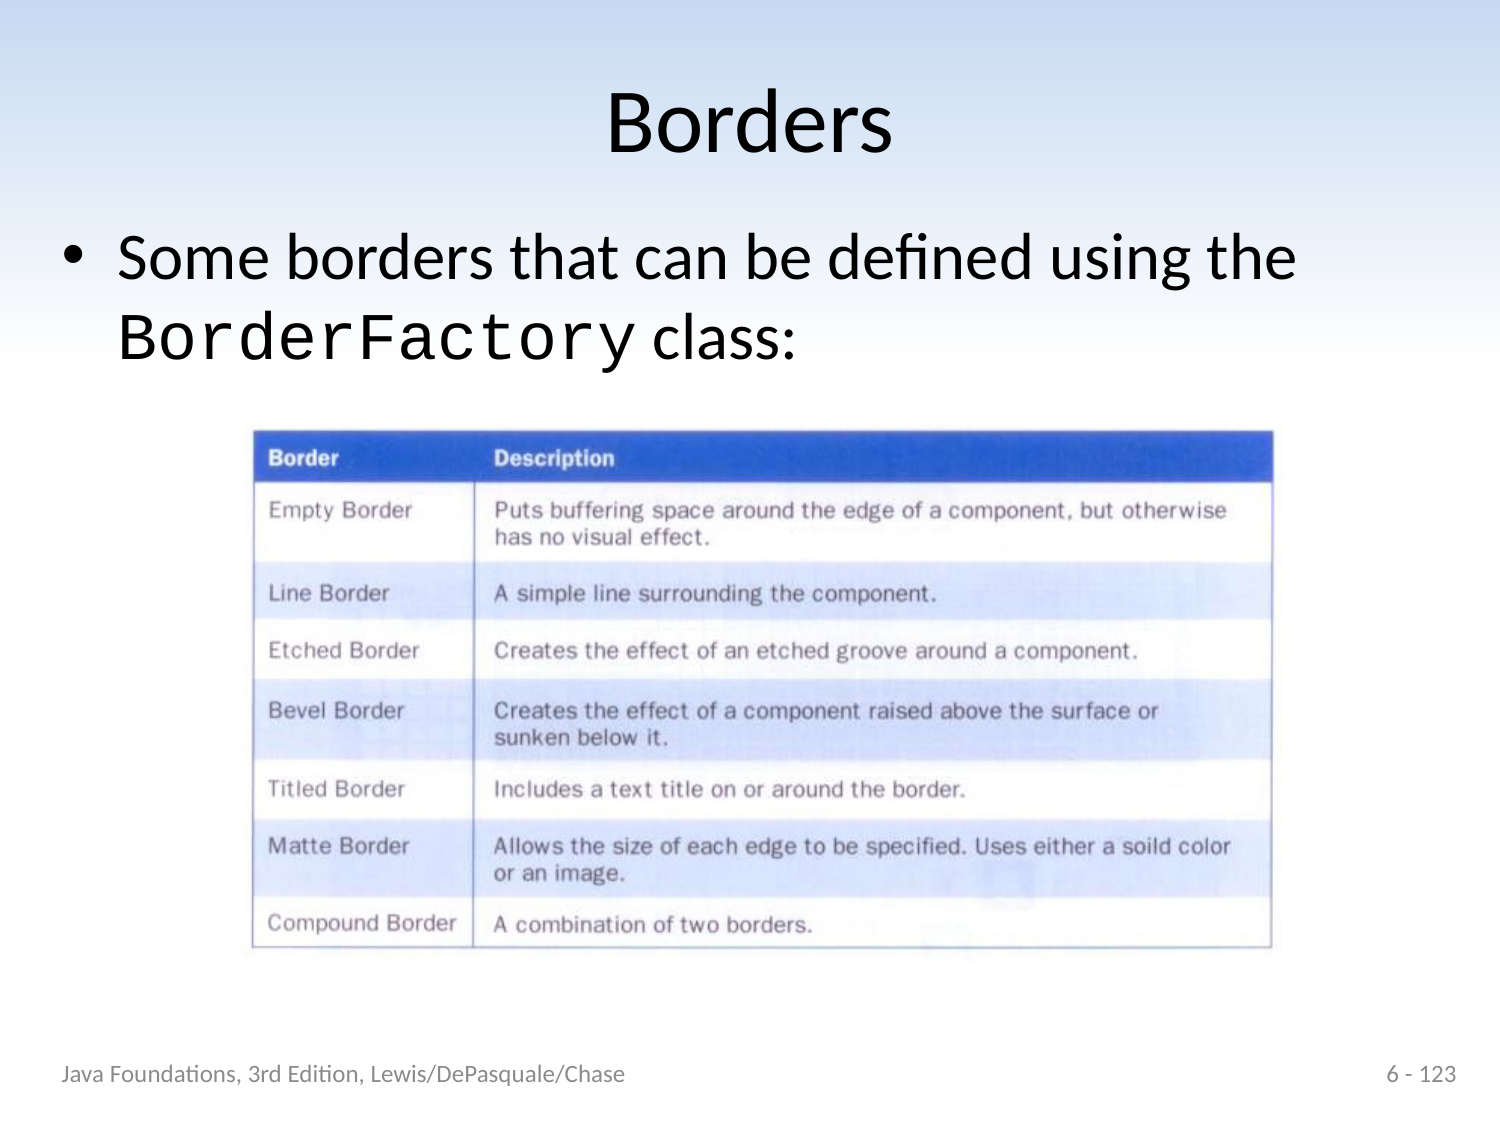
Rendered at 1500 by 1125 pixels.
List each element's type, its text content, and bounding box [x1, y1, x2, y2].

picture [239, 415, 1285, 963]
slide_number 6 - 123 [1122, 1042, 1472, 1103]
title Borders [28, 45, 1473, 186]
list Some borders that can be defined using the BorderFactory class: [46, 205, 1473, 1043]
footer Java Foundations, 3rd Edition, Lewis/DePasquale/Chase [46, 1042, 1122, 1103]
